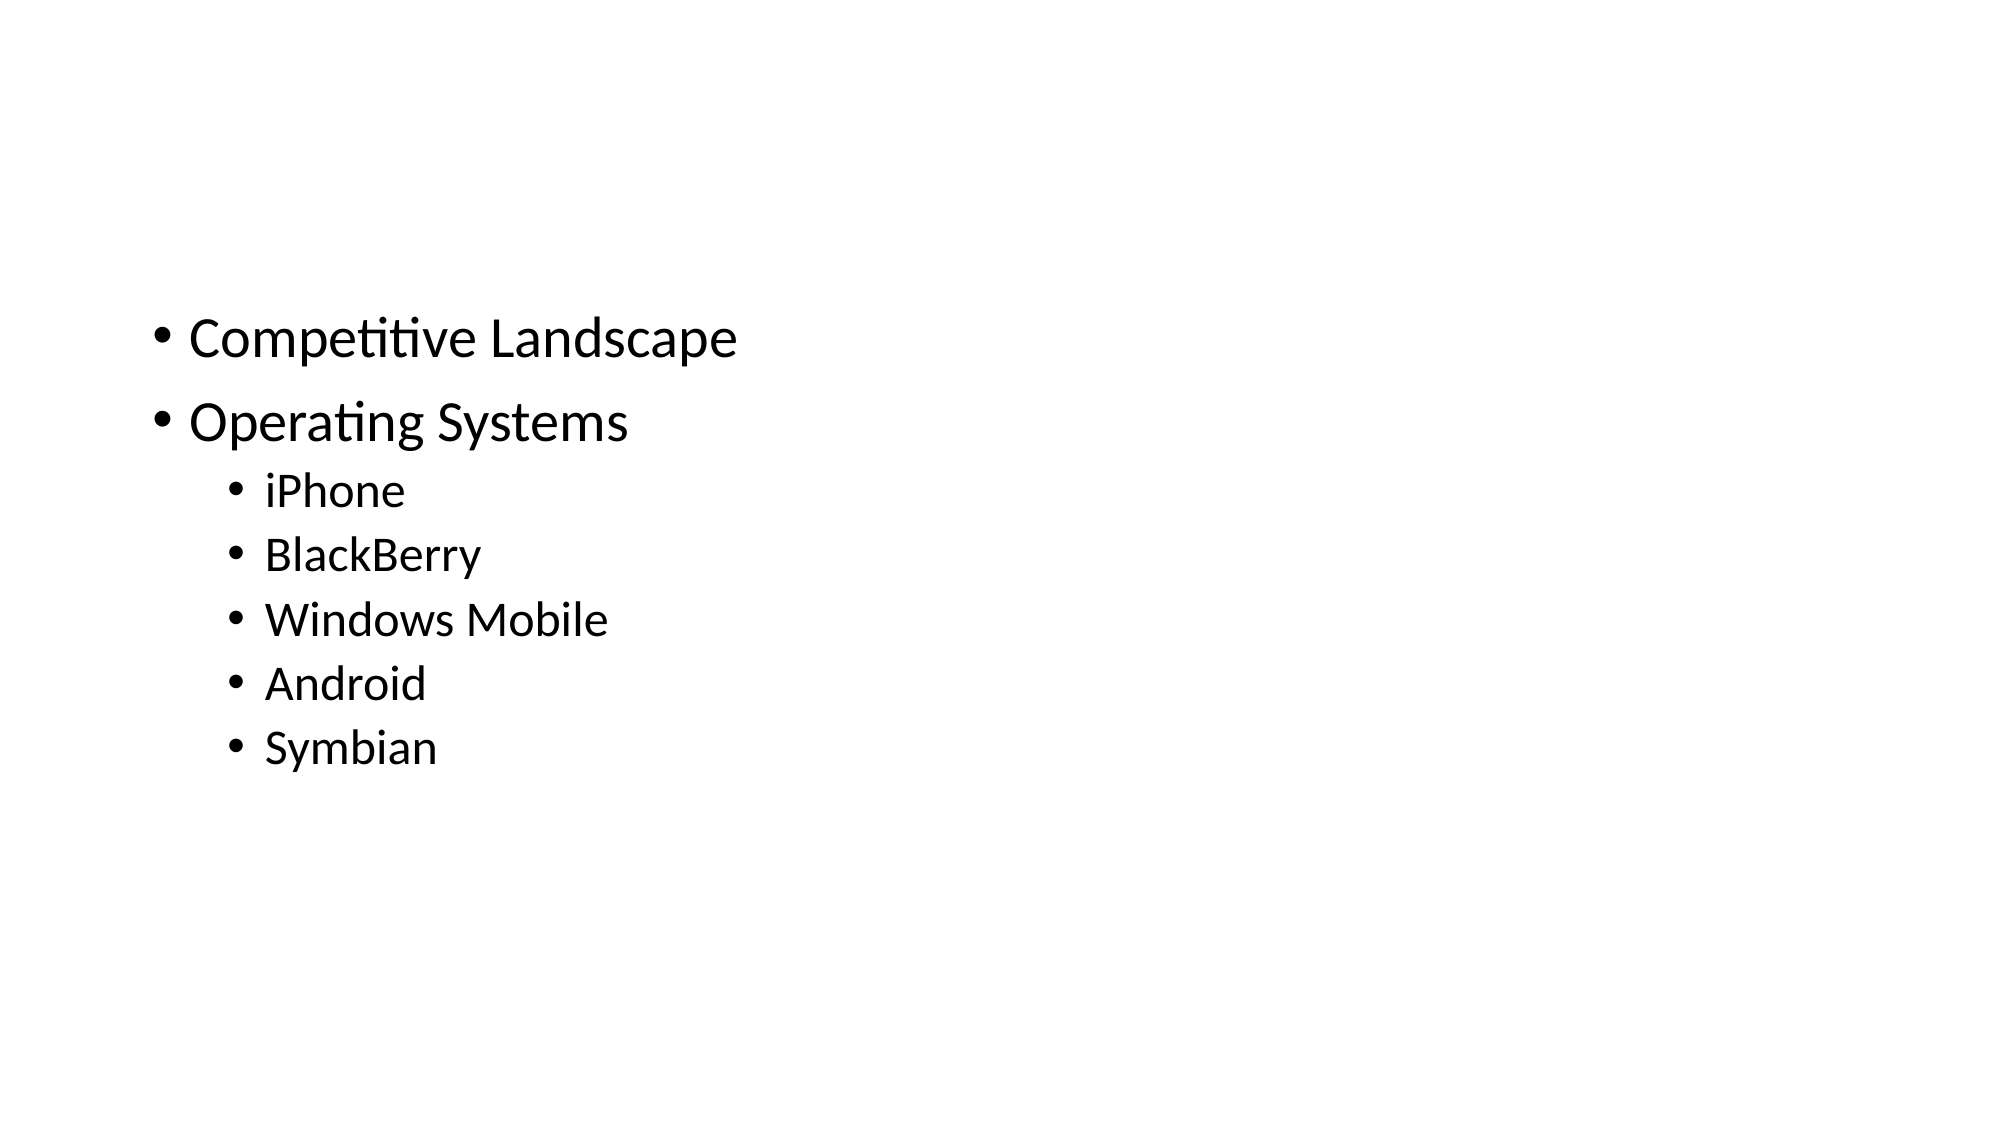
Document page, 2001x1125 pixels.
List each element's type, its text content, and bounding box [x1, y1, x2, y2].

list Competitive Landscape Operating Systems iPhone BlackBerry Windows Mobile Android Symbian [137, 299, 1863, 1014]
